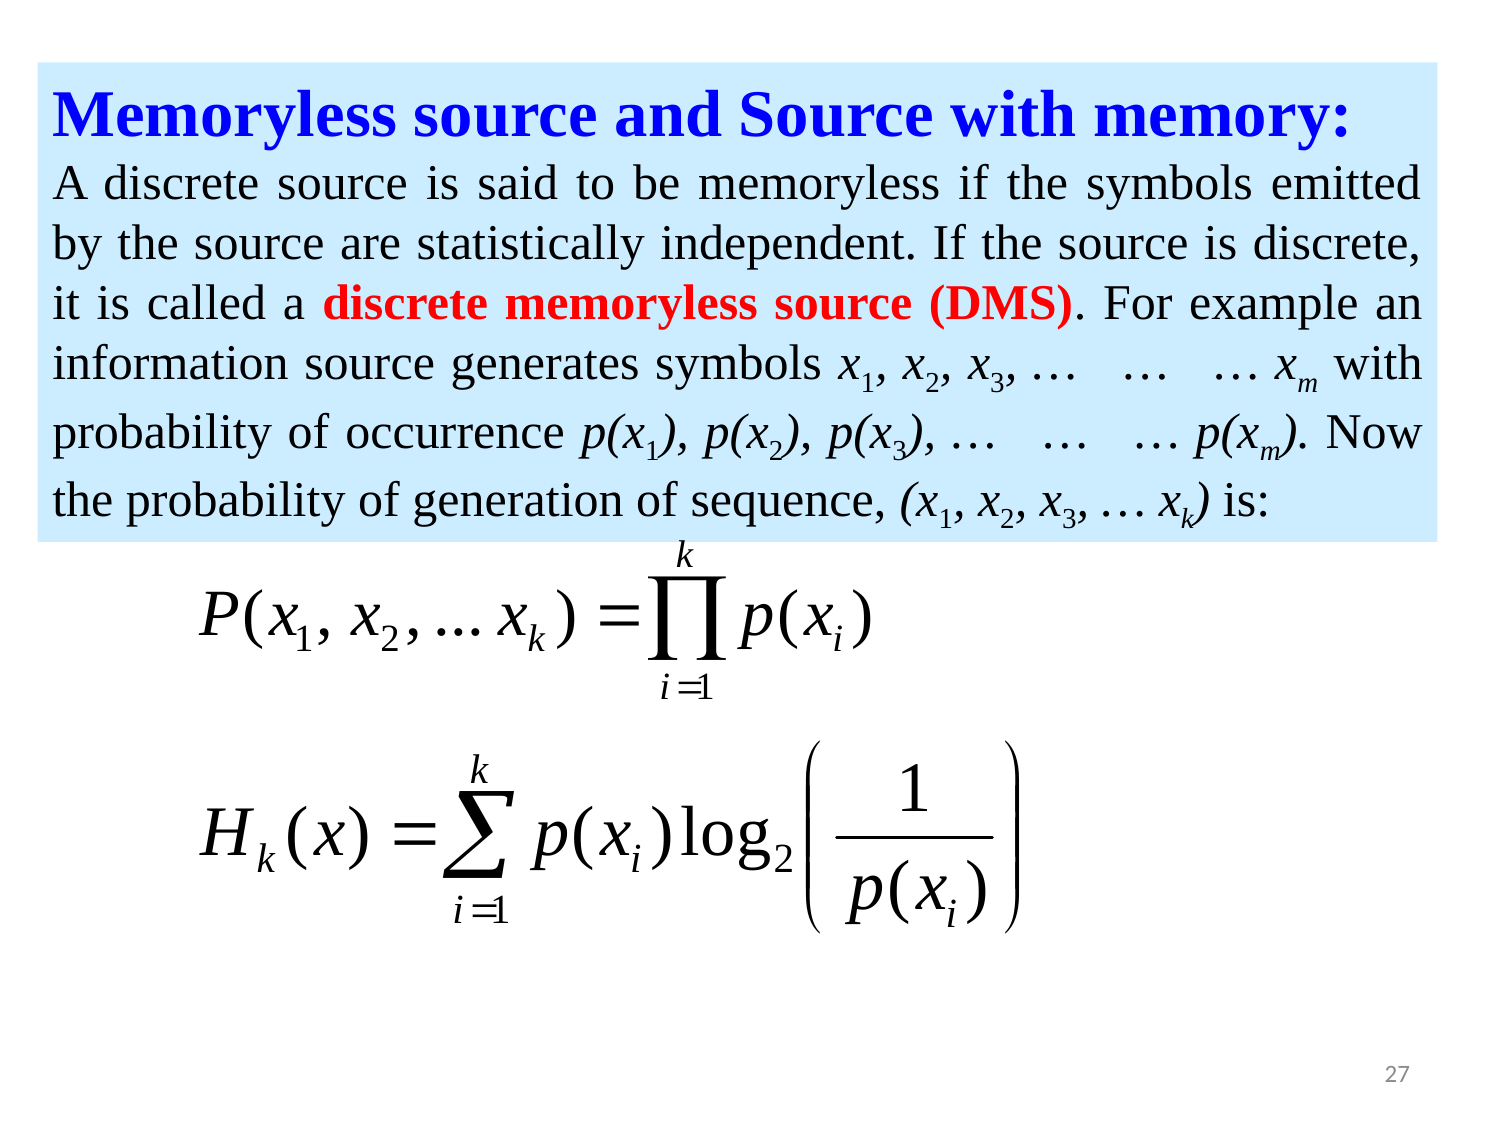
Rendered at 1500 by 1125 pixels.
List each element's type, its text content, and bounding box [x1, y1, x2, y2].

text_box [187, 724, 1040, 951]
text_box Memoryless source and Source with memory: A discrete source is said to be memoryless if the symbols emitted by the source are statistically independent. If the source is discrete, it is called a discrete memoryless source (DMS). For example an information source generates symbols x1, x2, x3, … … … xm with probability of occurrence p(x1), p(x2), p(x3), … … … p(xm). Now the probability of generation of sequence, (x1, x2, x3, … xk) is: [37, 62, 1438, 542]
slide_number 27 [1074, 1042, 1425, 1103]
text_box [187, 524, 888, 713]
